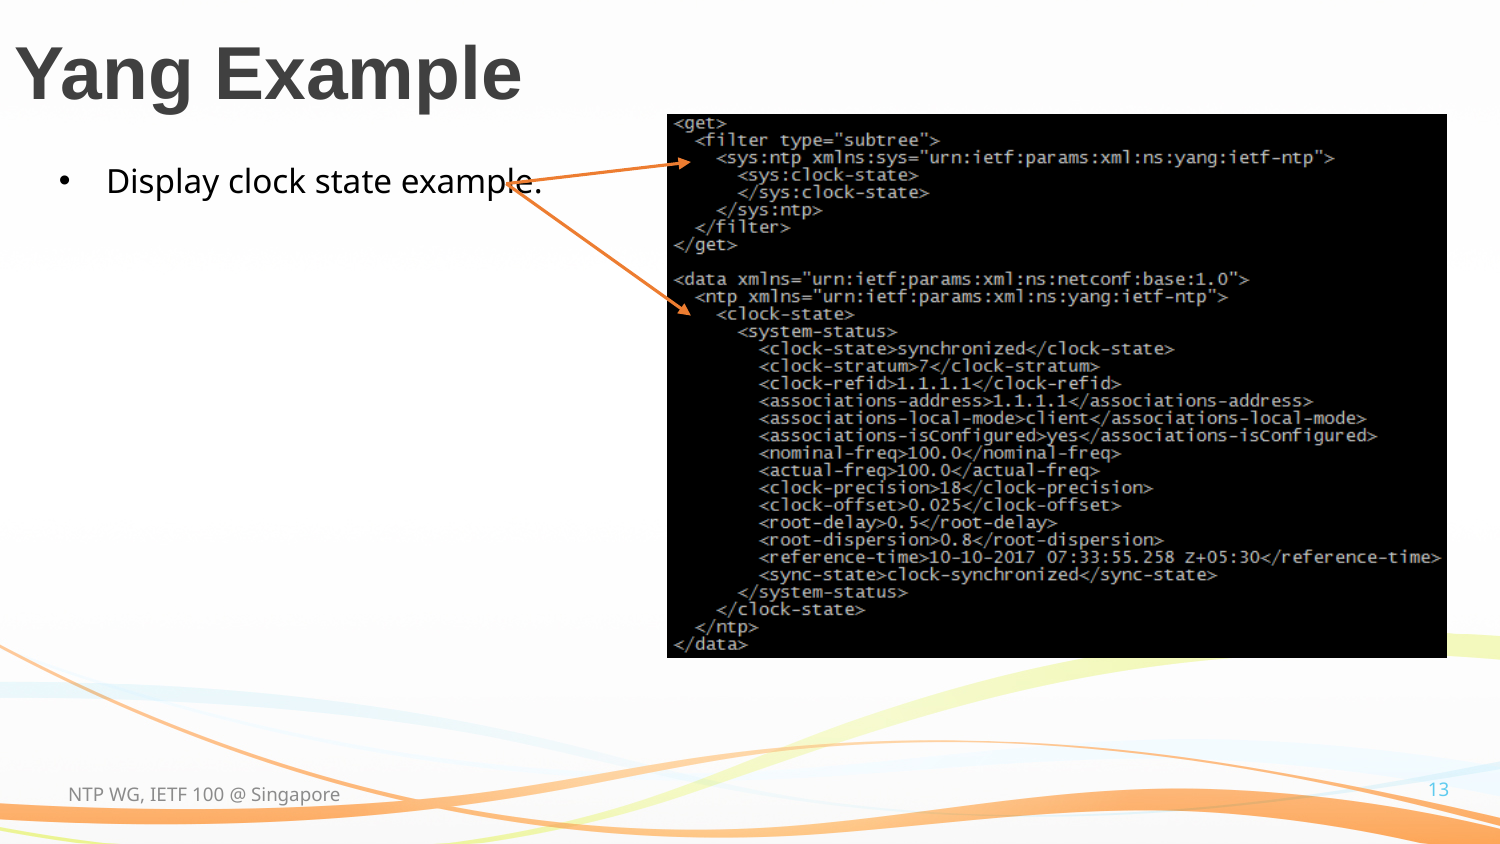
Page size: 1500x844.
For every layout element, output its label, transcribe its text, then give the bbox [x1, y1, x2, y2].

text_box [506, 161, 691, 183]
text_box NTP WG, IETF 100 @ Singapore [53, 764, 1087, 825]
title Yang Example [0, 0, 1500, 139]
text_box 13 [1352, 760, 1465, 821]
picture [0, 114, 1500, 844]
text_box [506, 183, 691, 316]
text_box Display clock state example. [44, 152, 667, 527]
